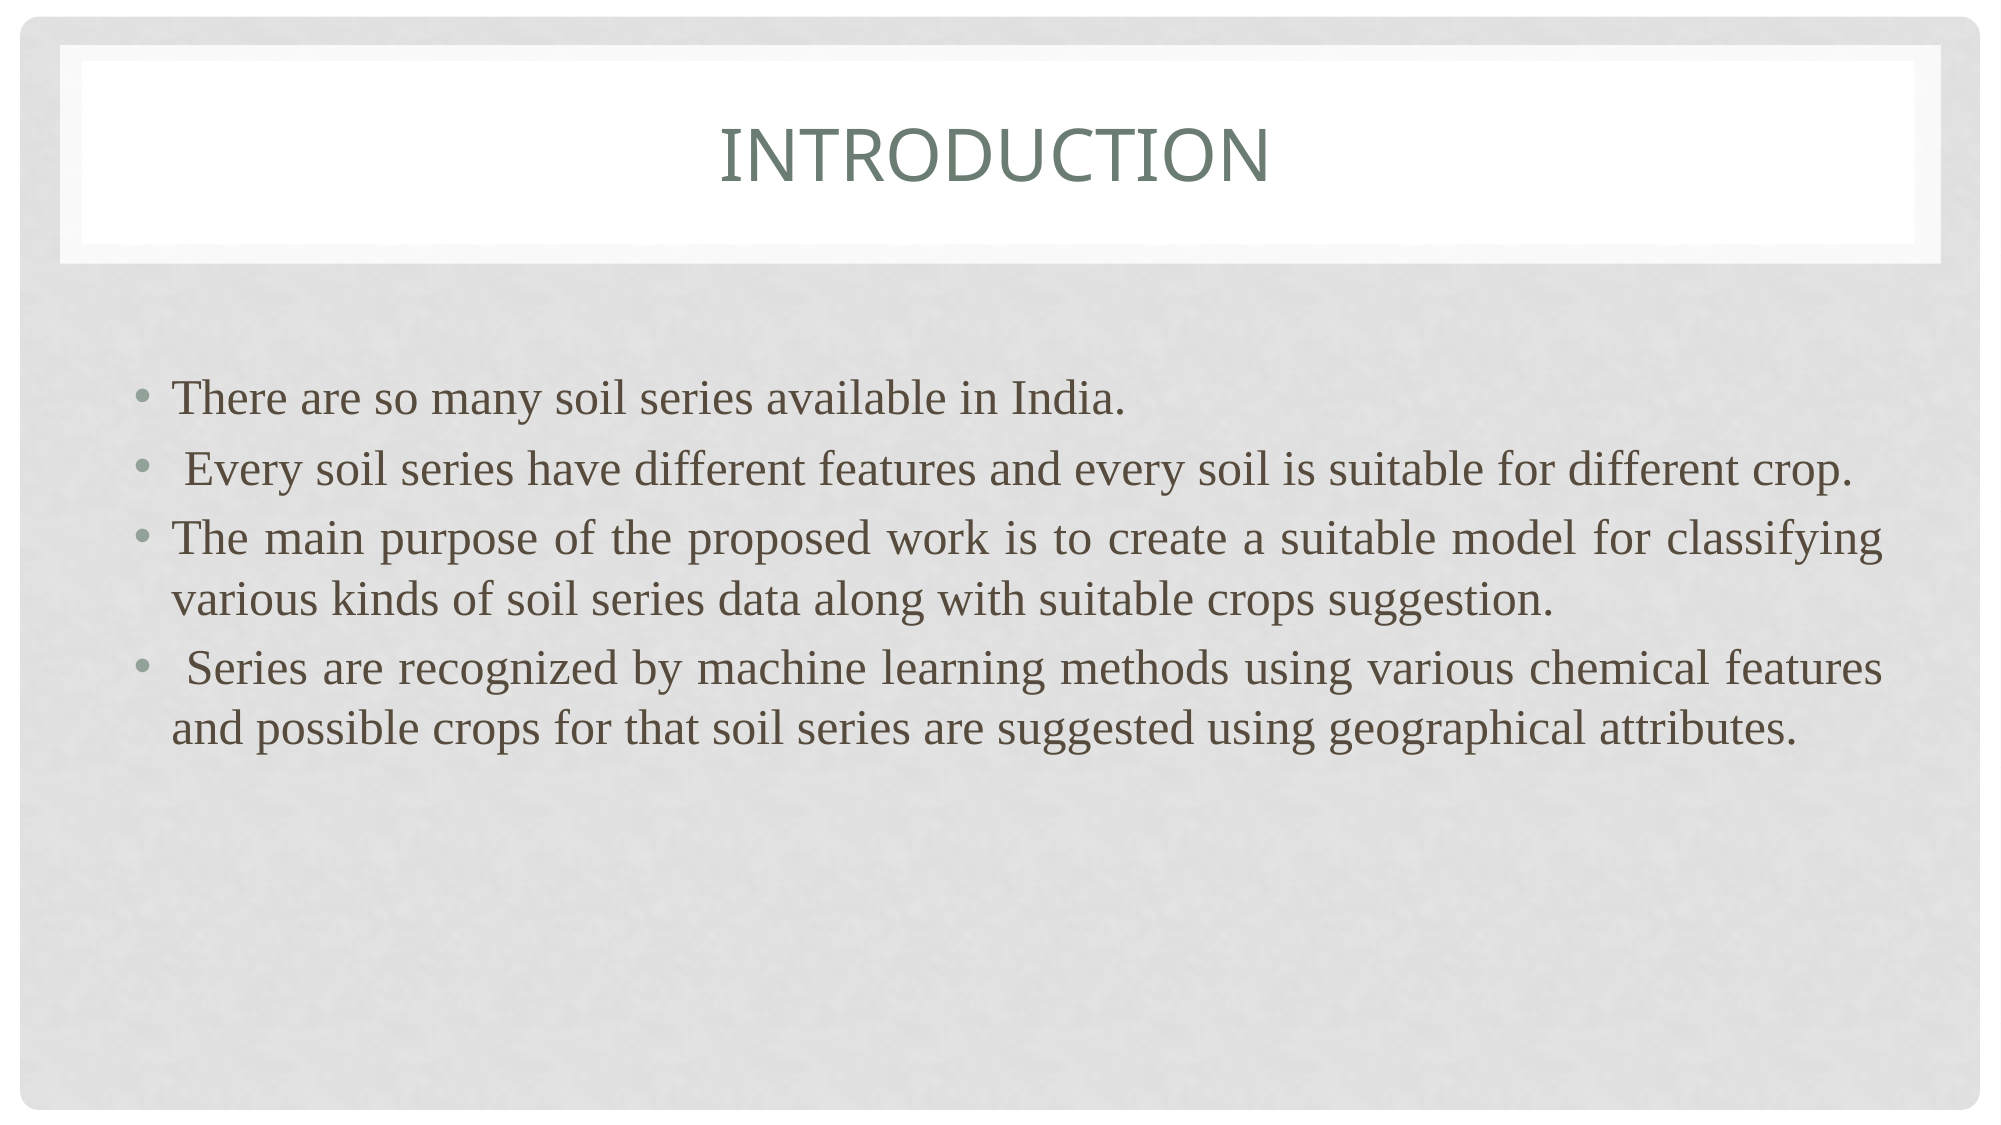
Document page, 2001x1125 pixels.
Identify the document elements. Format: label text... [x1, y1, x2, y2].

title INTRODUCTION [93, 66, 1900, 238]
list There are so many soil series available in India. Every soil series have different features and every soil is suitable for different crop. The main purpose of the proposed work is to create a suitable model for classifying various kinds of soil series data along with suitable crops suggestion. Series are recognized by machine learning methods using various chemical features and possible crops for that soil series are suggested using geographical attributes. [99, 287, 1900, 1005]
